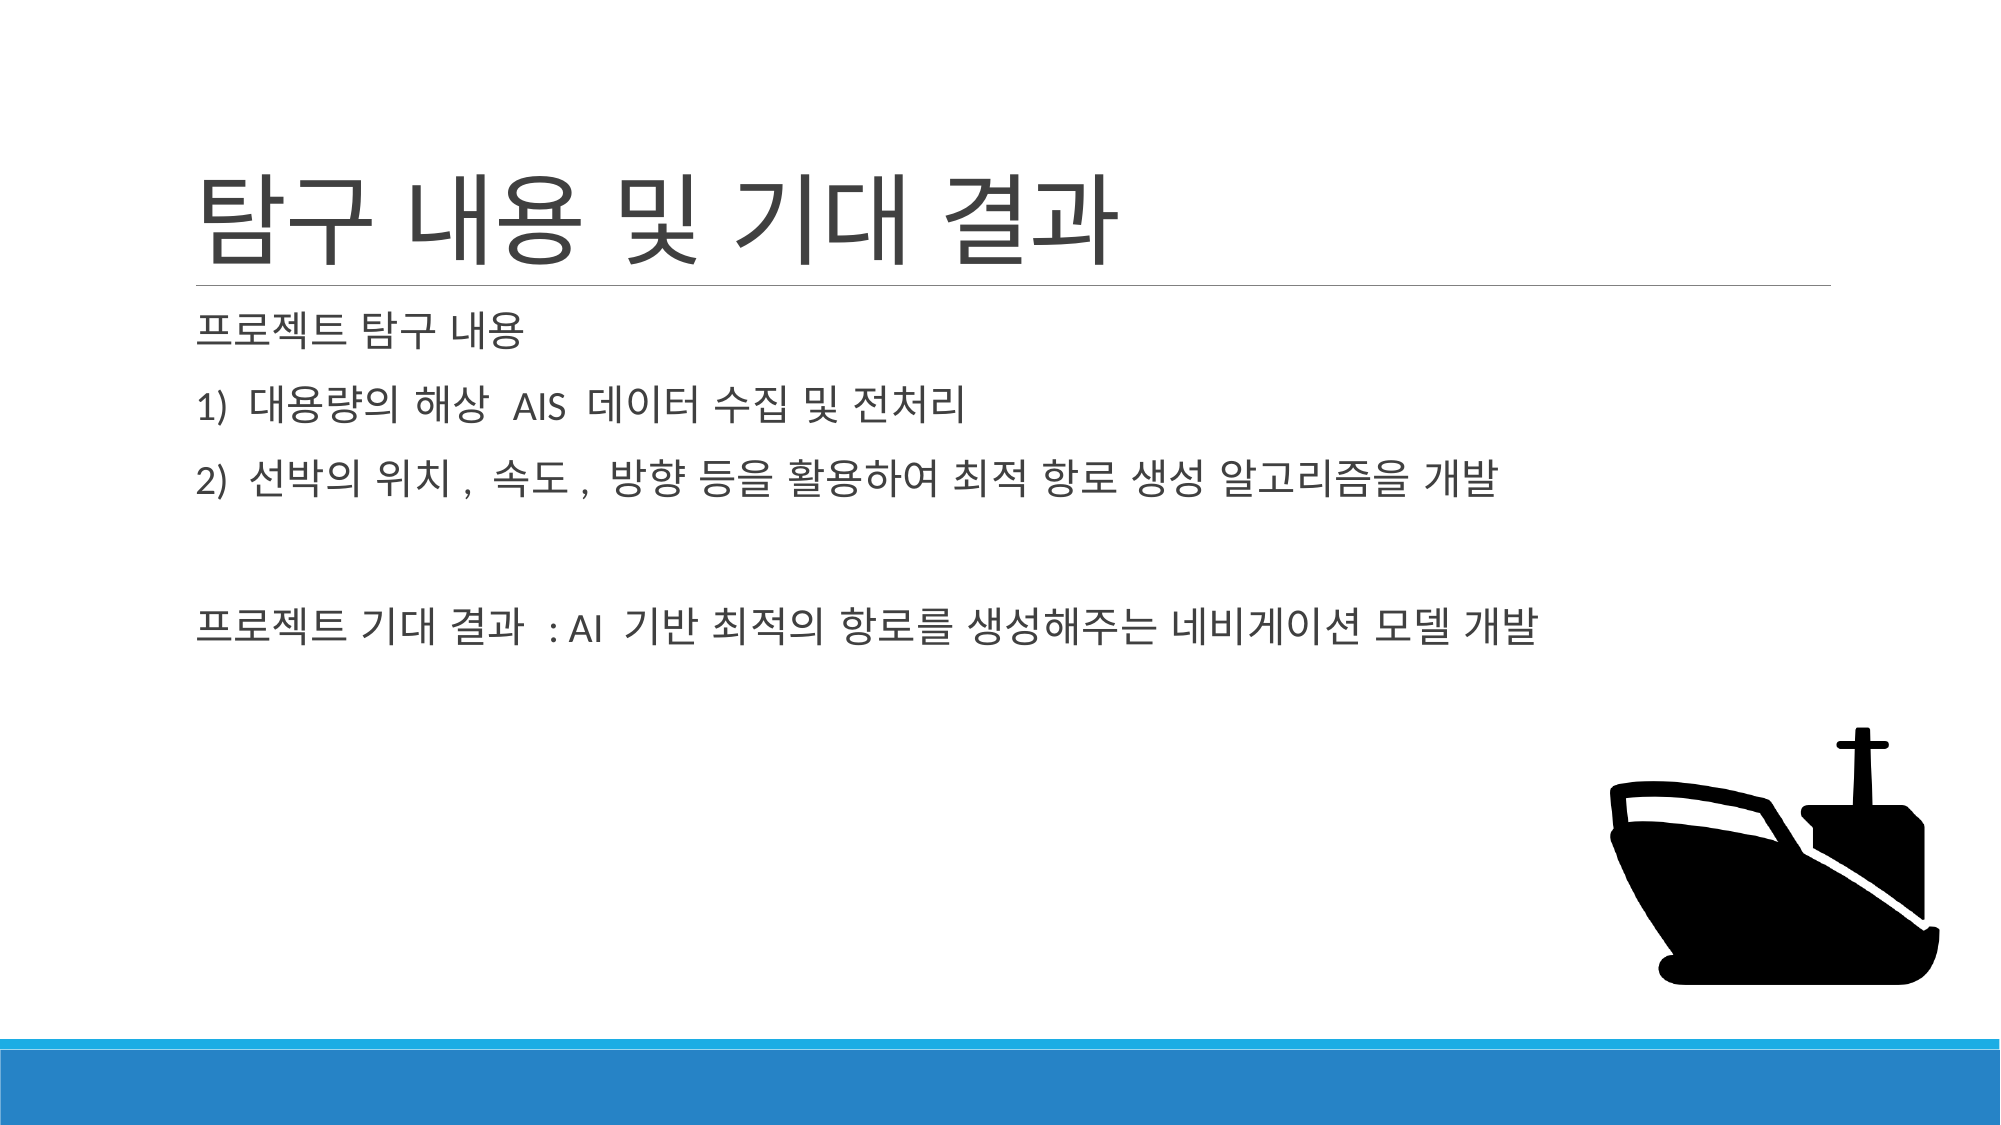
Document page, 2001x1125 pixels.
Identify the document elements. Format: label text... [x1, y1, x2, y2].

title 탐구 내용 및 기대 결과 [180, 47, 1830, 285]
picture [1561, 693, 1969, 1016]
list 프로젝트 탐구 내용 1) 대용량의 해상 AIS 데이터 수집 및 전처리 2) 선박의 위치, 속도, 방향 등을 활용하여 최적 항로 생성 알고리즘을 개발 프로젝트 기대 결과 : AI 기반 최적의 항로를 생성해주는 네비게이션 모델 개발 [180, 302, 1830, 963]
